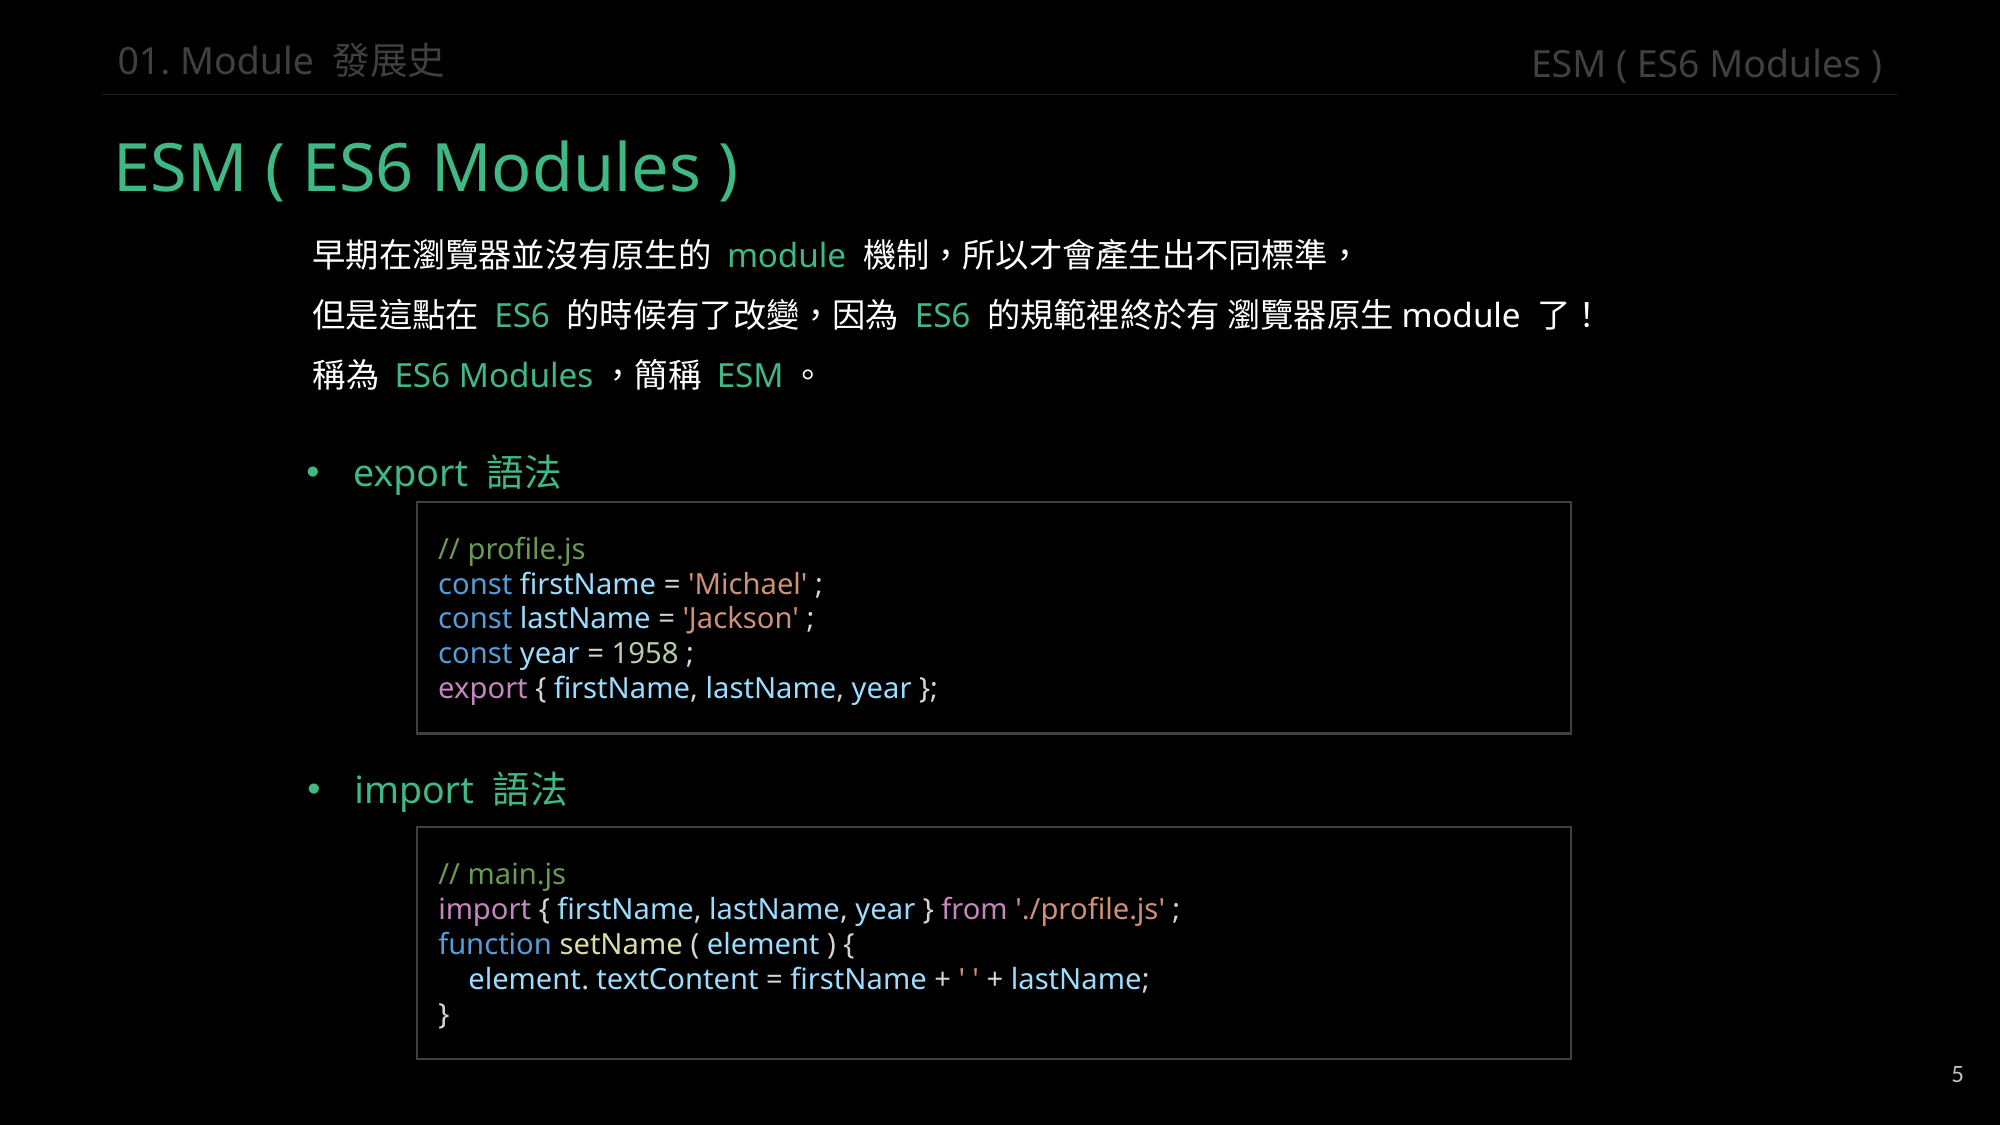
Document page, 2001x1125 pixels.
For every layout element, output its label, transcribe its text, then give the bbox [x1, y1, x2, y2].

text_box 早期在瀏覽器並沒有原生的 module 機制，所以才會產生出不同標準， 但是這點在 ES6 的時候有了改變，因為 ES6 的規範裡終於有 瀏覽器原生module 了！ 稱為 ES6 Modules，簡稱 ESM。 [297, 207, 1620, 402]
text_box export 語法 [291, 441, 577, 501]
text_box [416, 826, 1572, 1060]
slide_number 5 [1529, 1042, 1980, 1103]
text_box ESM ( ES6 Modules ) [98, 77, 1701, 212]
text_box [416, 501, 1572, 735]
text_box import 語法 [292, 758, 583, 818]
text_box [102, 32, 1898, 95]
